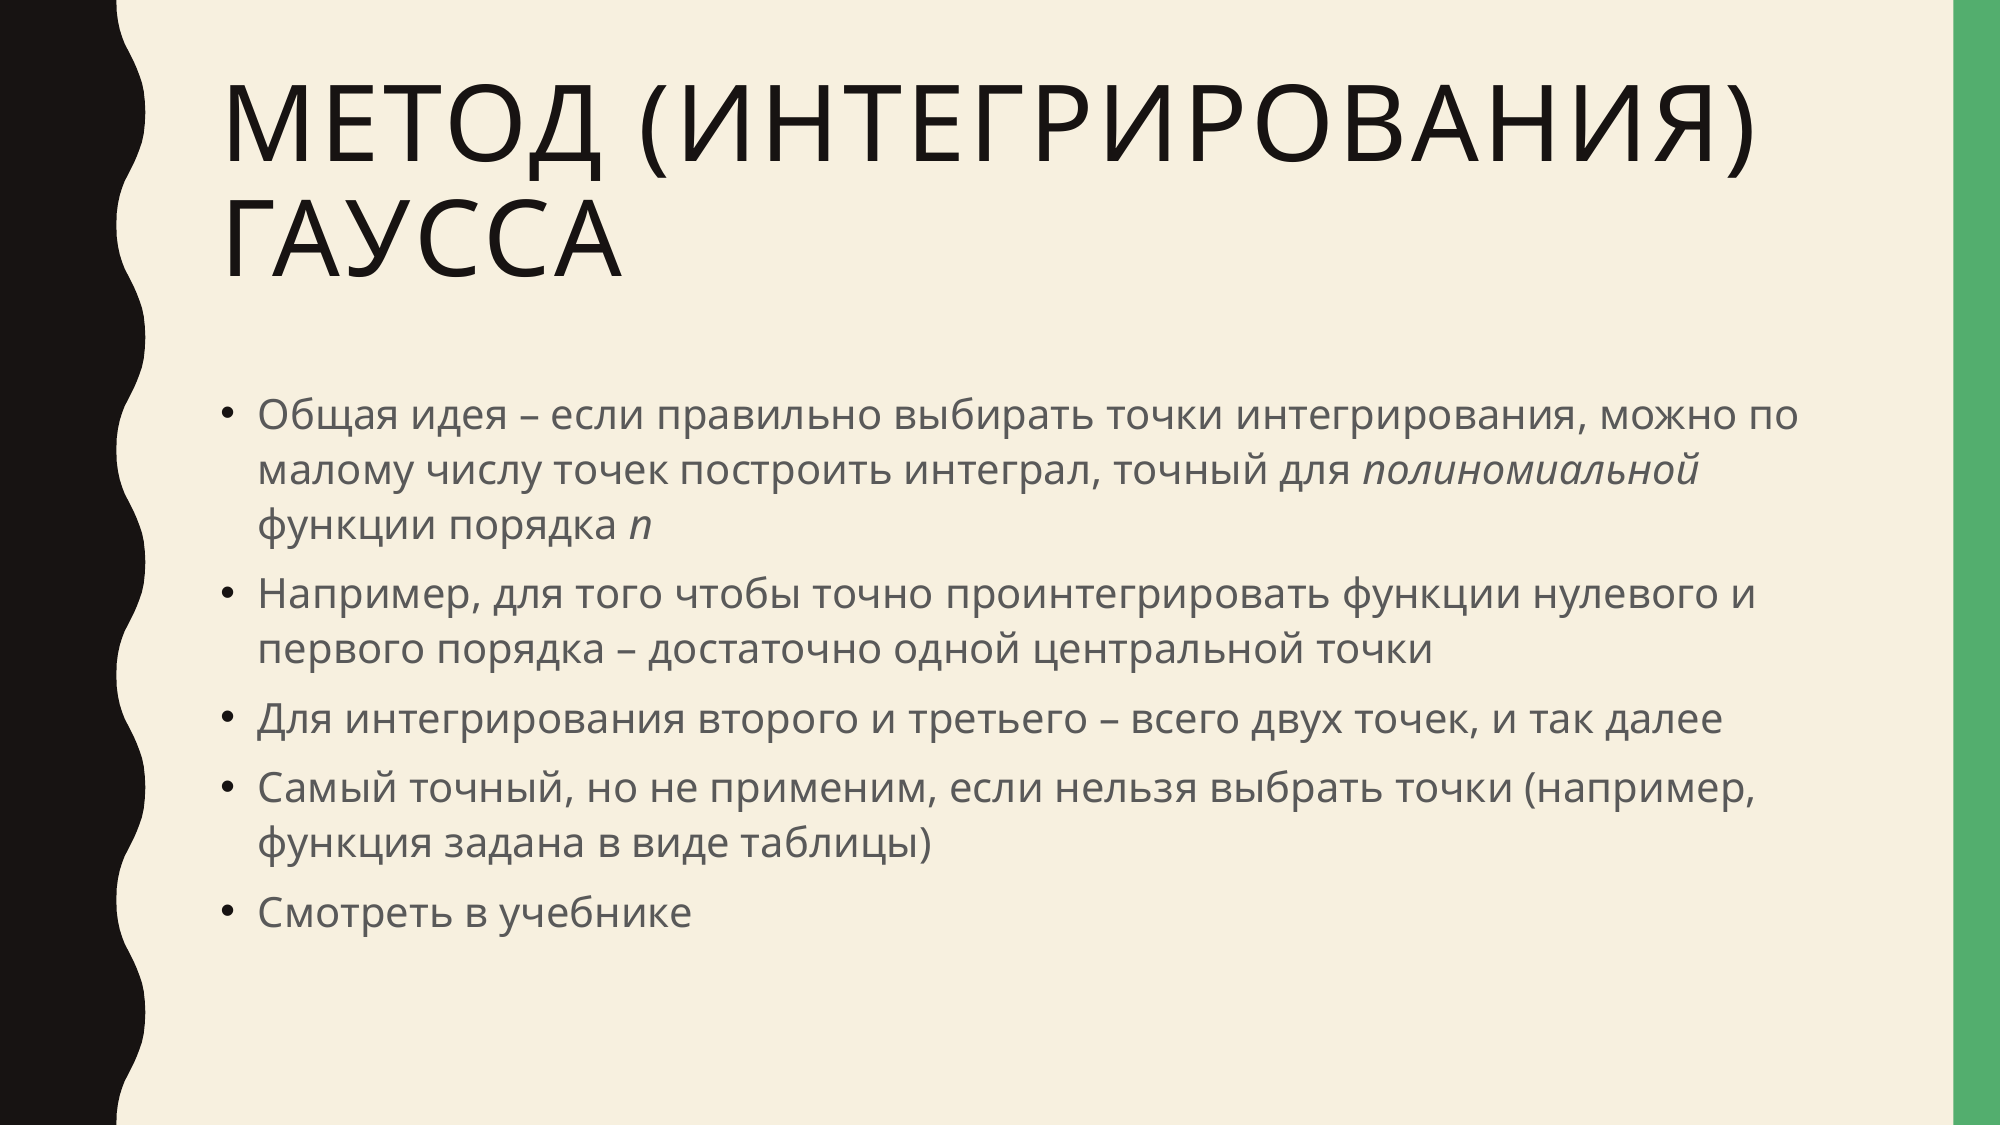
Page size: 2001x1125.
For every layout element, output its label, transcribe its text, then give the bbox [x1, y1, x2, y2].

title Метод (интегрирования) Гаусса [205, 62, 1875, 308]
list Общая идея – если правильно выбирать точки интегрирования, можно по малому числу точек построить интеграл, точный для полиномиальной функции порядка n Например, для того чтобы точно проинтегрировать функции нулевого и первого порядка – достаточно одной центральной точки Для интегрирования второго и третьего – всего двух точек, и так далее Самый точный, но не применим, если нельзя выбрать точки (например, функция задана в виде таблицы) Смотреть в учебнике [205, 375, 1875, 965]
